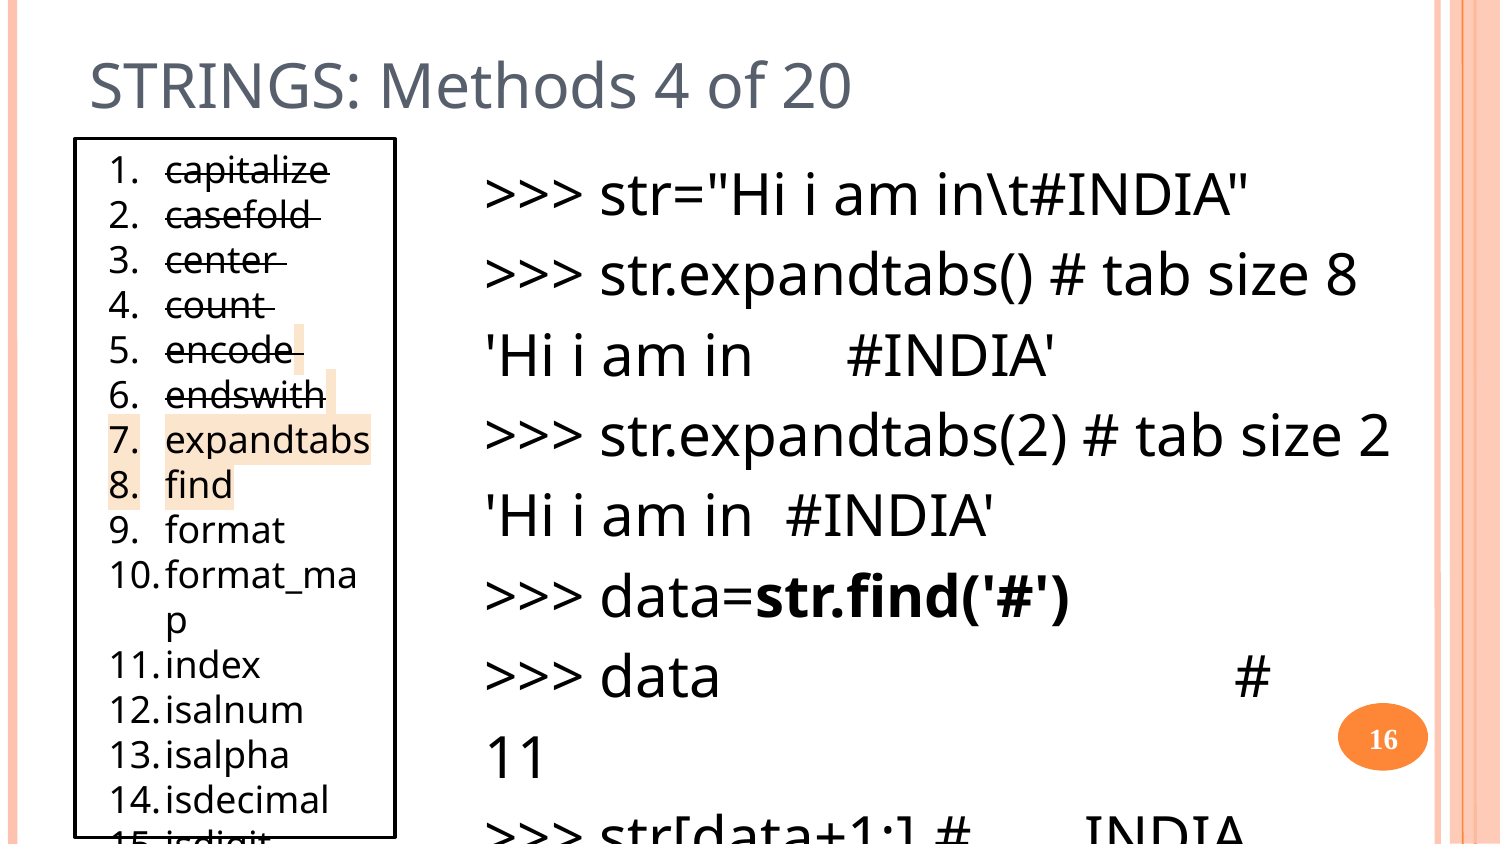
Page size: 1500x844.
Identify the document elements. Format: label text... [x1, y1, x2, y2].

text_box >>> str="Hi i am in\t#INDIA" >>> str.expandtabs() # tab size 8 'Hi i am in #INDIA' >>> str.expandtabs(2) # tab size 2 'Hi i am in #INDIA' >>> data=str.find('#') >>> data # 11 >>> str[data+1:] # INDIA [395, 138, 1425, 838]
text_box STRINGS: Methods 4 of 20 [75, 33, 1300, 129]
text_box capitalize casefold center count encode endswith expandtabs find format format_map index isalnum isalpha isdecimal isdigit [74, 138, 395, 838]
text_box 16 [1425, 705, 1434, 770]
